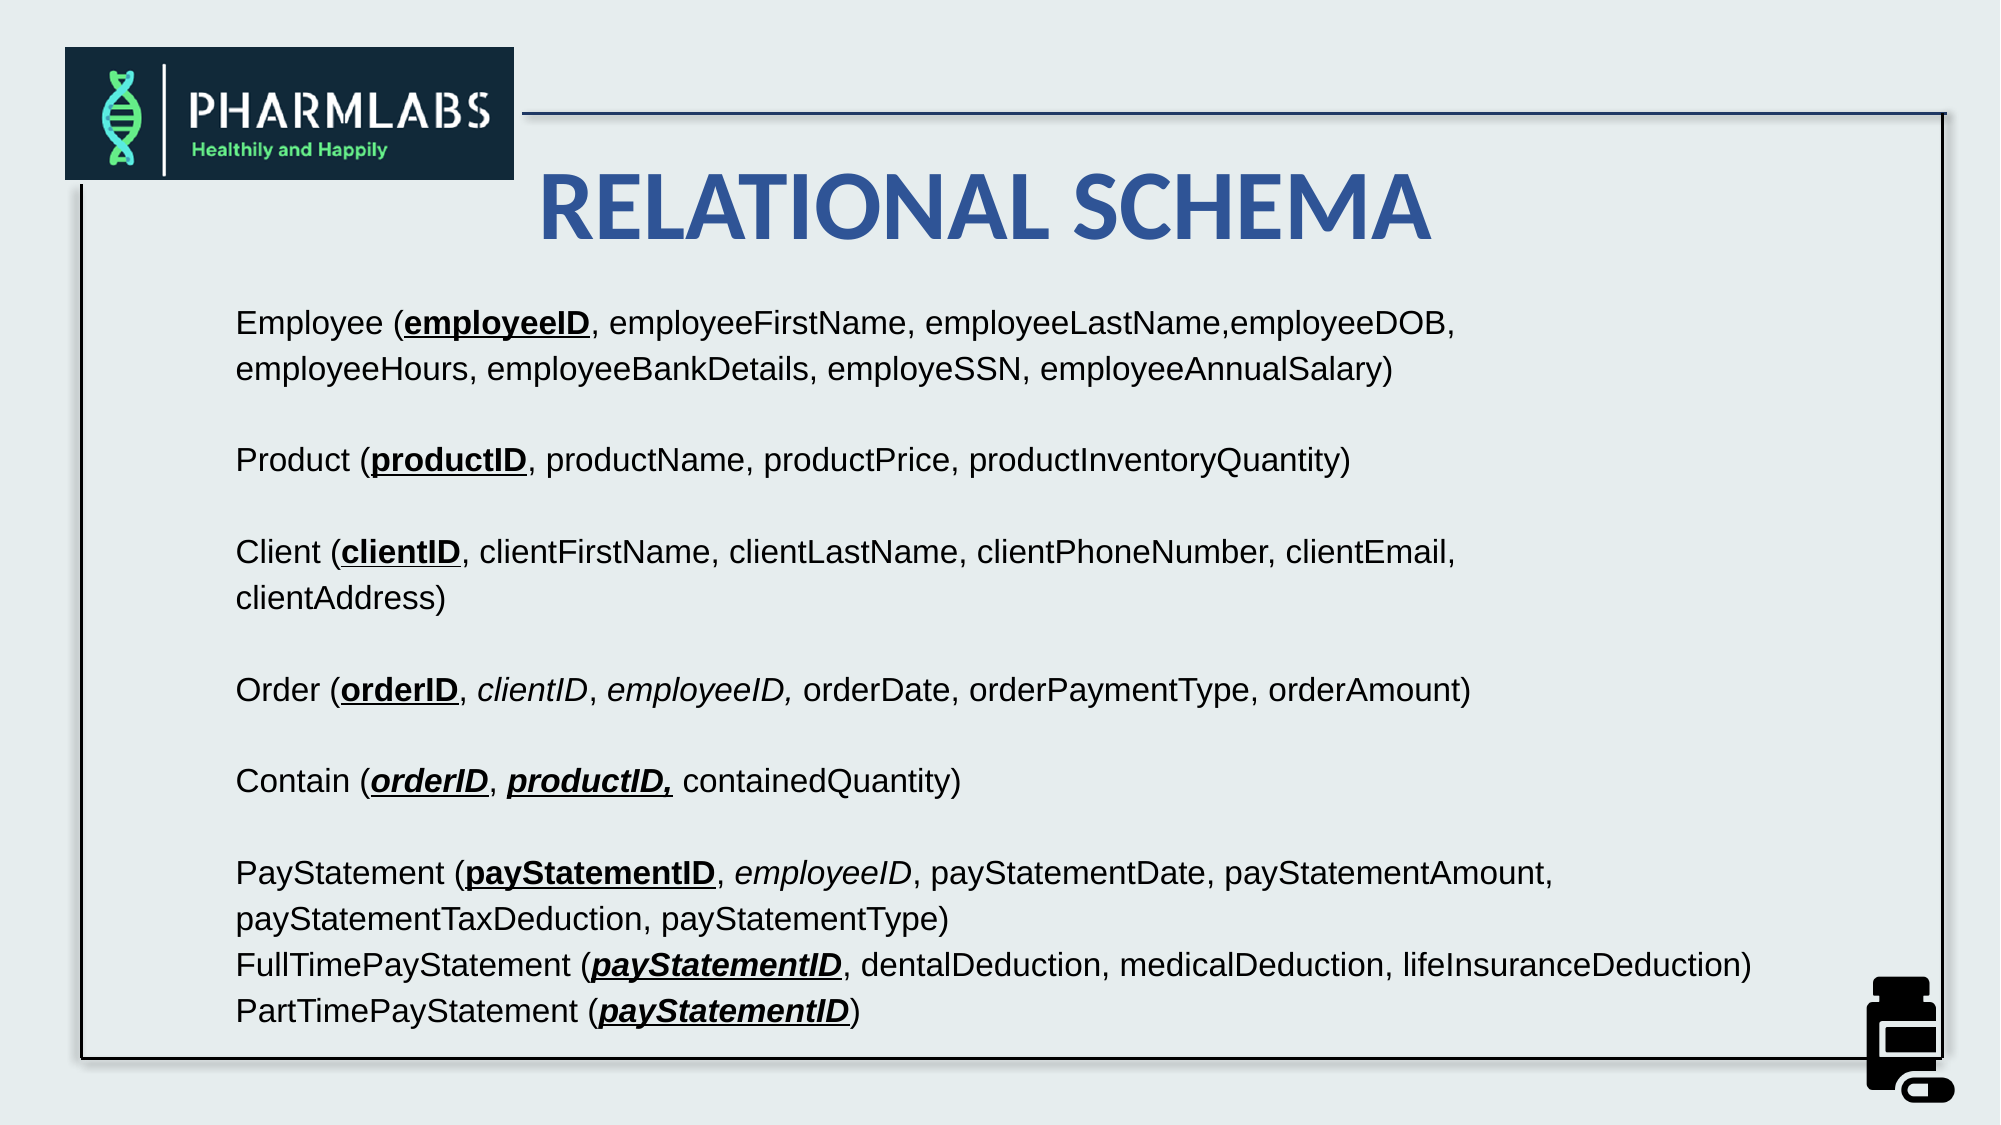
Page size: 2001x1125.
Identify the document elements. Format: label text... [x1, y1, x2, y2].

text_box Employee (employeeID, employeeFirstName, employeeLastName,employeeDOB, employeeHours, employeeBankDetails, employeSSN, employeeAnnualSalary) Product (productID, productName, productPrice, productInventoryQuantity) Client (clientID, clientFirstName, clientLastName, clientPhoneNumber, clientEmail, clientAddress) Order (orderID, clientID, employeeID, orderDate, orderPaymentType, orderAmount) Contain (orderID, productID, containedQuantity) PayStatement (payStatementID, employeeID, payStatementDate, payStatementAmount, payStatementTaxDeduction, payStatementType) FullTimePayStatement (payStatementID, dentalDeduction, medicalDeduction, lifeInsuranceDeduction) PartTimePayStatement (payStatementID) [220, 279, 1803, 1044]
picture [1835, 963, 1986, 1115]
title RELATIONAL SCHEMA [235, 137, 1736, 269]
picture [64, 47, 514, 180]
